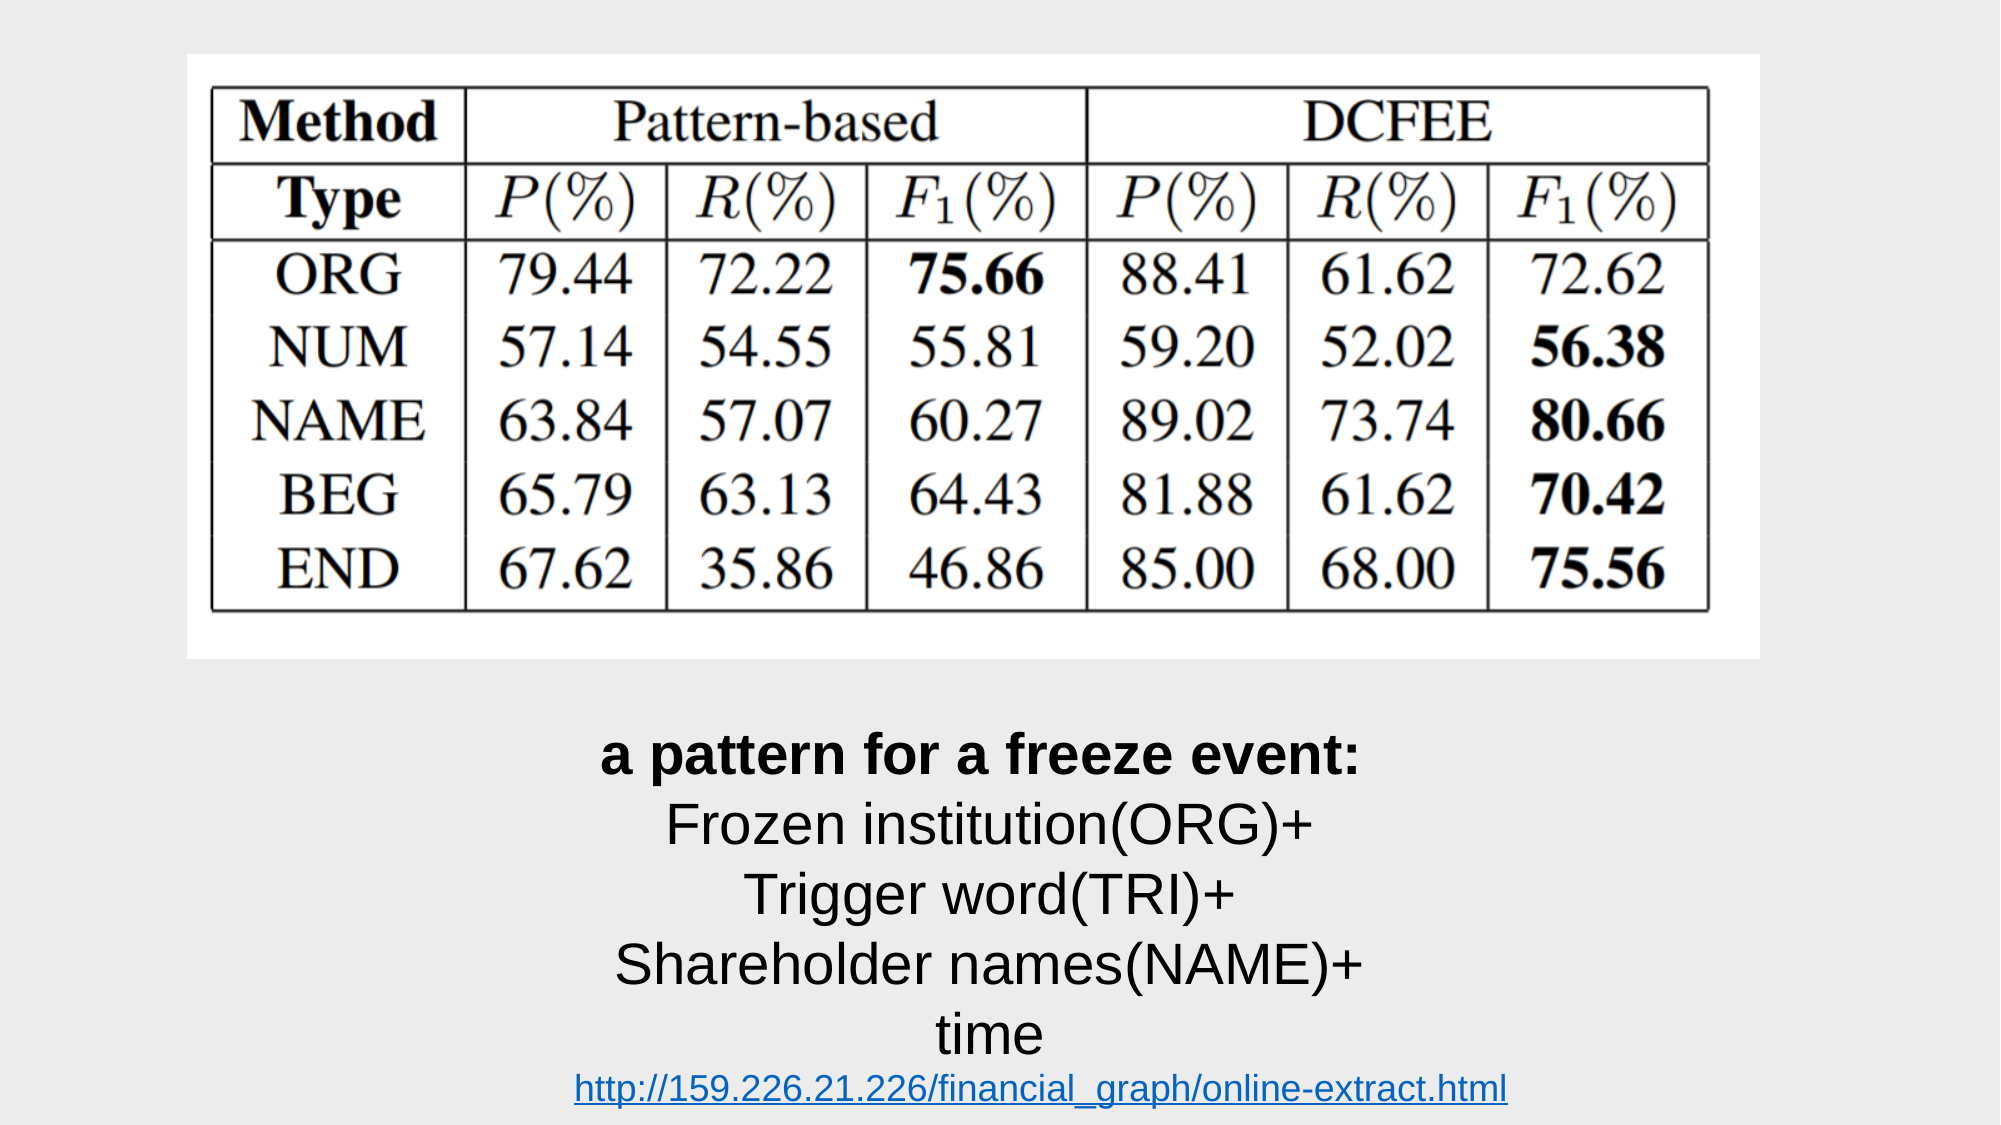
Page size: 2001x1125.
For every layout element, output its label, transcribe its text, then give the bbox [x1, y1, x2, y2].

text_box http://159.226.21.226/financial_graph/online-extract.html [559, 1056, 1523, 1116]
text_box a pattern for a freeze event: Frozen institution(ORG)+ Trigger word(TRI)+ Shareholder names(NAME)+ time [477, 708, 1503, 1074]
picture [186, 54, 1760, 659]
